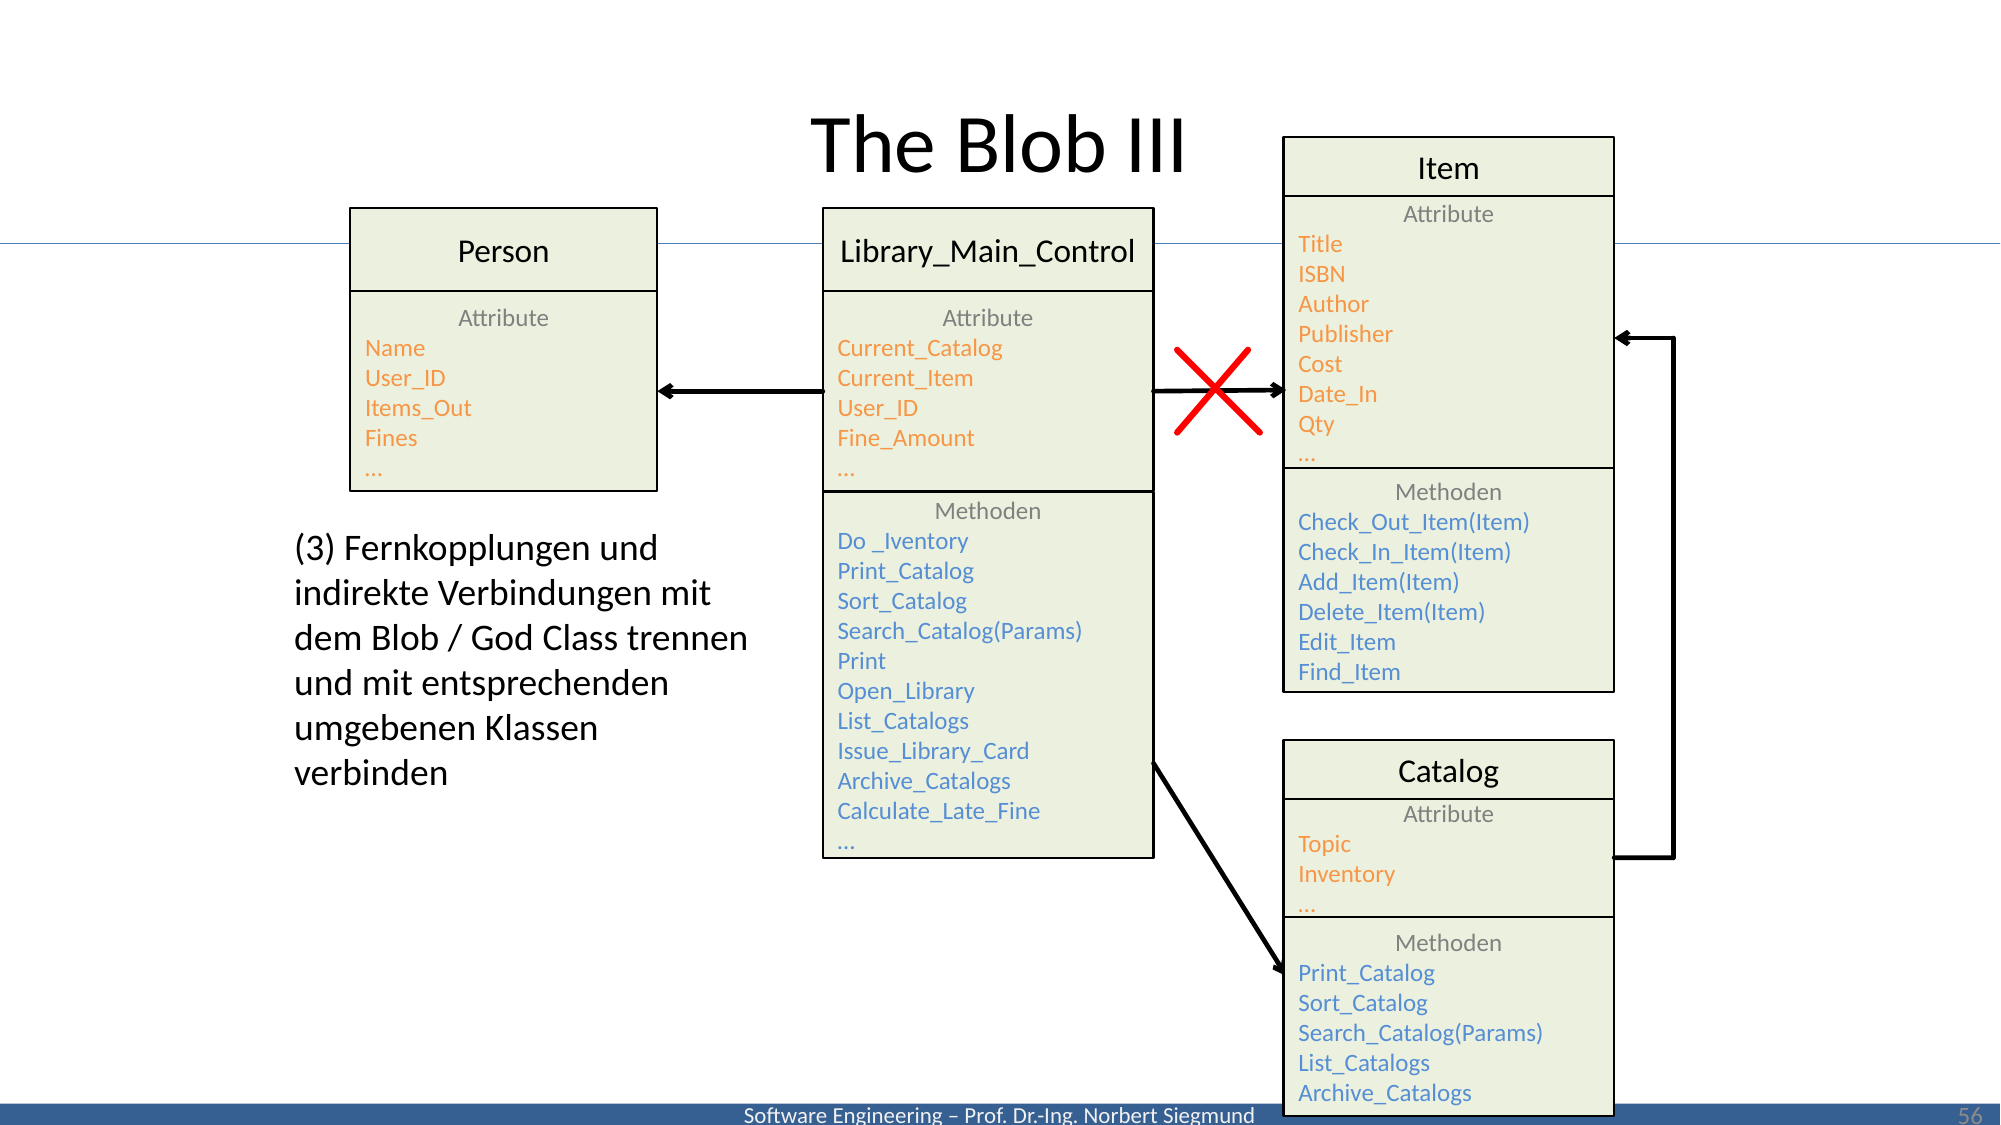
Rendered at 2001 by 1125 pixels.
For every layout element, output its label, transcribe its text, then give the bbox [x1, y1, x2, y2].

text_box Catalog [1281, 738, 1616, 797]
text_box Attribute Name User_ID Items_Out Fines … [348, 289, 659, 494]
text_box Methoden Check_Out_Item(Item) Check_In_Item(Item) Add_Item(Item) Delete_Item(Item) Edit_Item Find_Item [1281, 466, 1616, 694]
text_box Methoden Print_Catalog Sort_Catalog Search_Catalog(Params) List_Catalogs Archive_Catalogs [1281, 915, 1616, 1118]
title The Blob III [99, 45, 1900, 233]
slide_number 56 [1531, 1084, 1999, 1125]
text_box Library_Main_Control [821, 206, 1156, 289]
text_box Item [1281, 135, 1616, 194]
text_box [1176, 349, 1249, 433]
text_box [1153, 762, 1287, 977]
text_box Attribute Topic Inventory … [1291, 797, 1616, 915]
text_box Attribute Current_Catalog Current_Item User_ID Fine_Amount … [821, 289, 1156, 490]
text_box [1250, 349, 1261, 433]
text_box Person [348, 206, 659, 289]
text_box Attribute Title ISBN Author Publisher Cost Date_In Qty … [1281, 194, 1616, 466]
text_box Methoden Do _Iventory Print_Catalog Sort_Catalog Search_Catalog(Params) Print Open_Library List_Catalogs Issue_Library_Card Archive_Catalogs Calculate_Late_Fine … [821, 490, 1156, 860]
text_box (3) Fernkopplungen und indirekte Verbindungen mit dem Blob / God Class trennen und mit entsprechenden umgebenen Klassen verbinden [279, 515, 776, 800]
